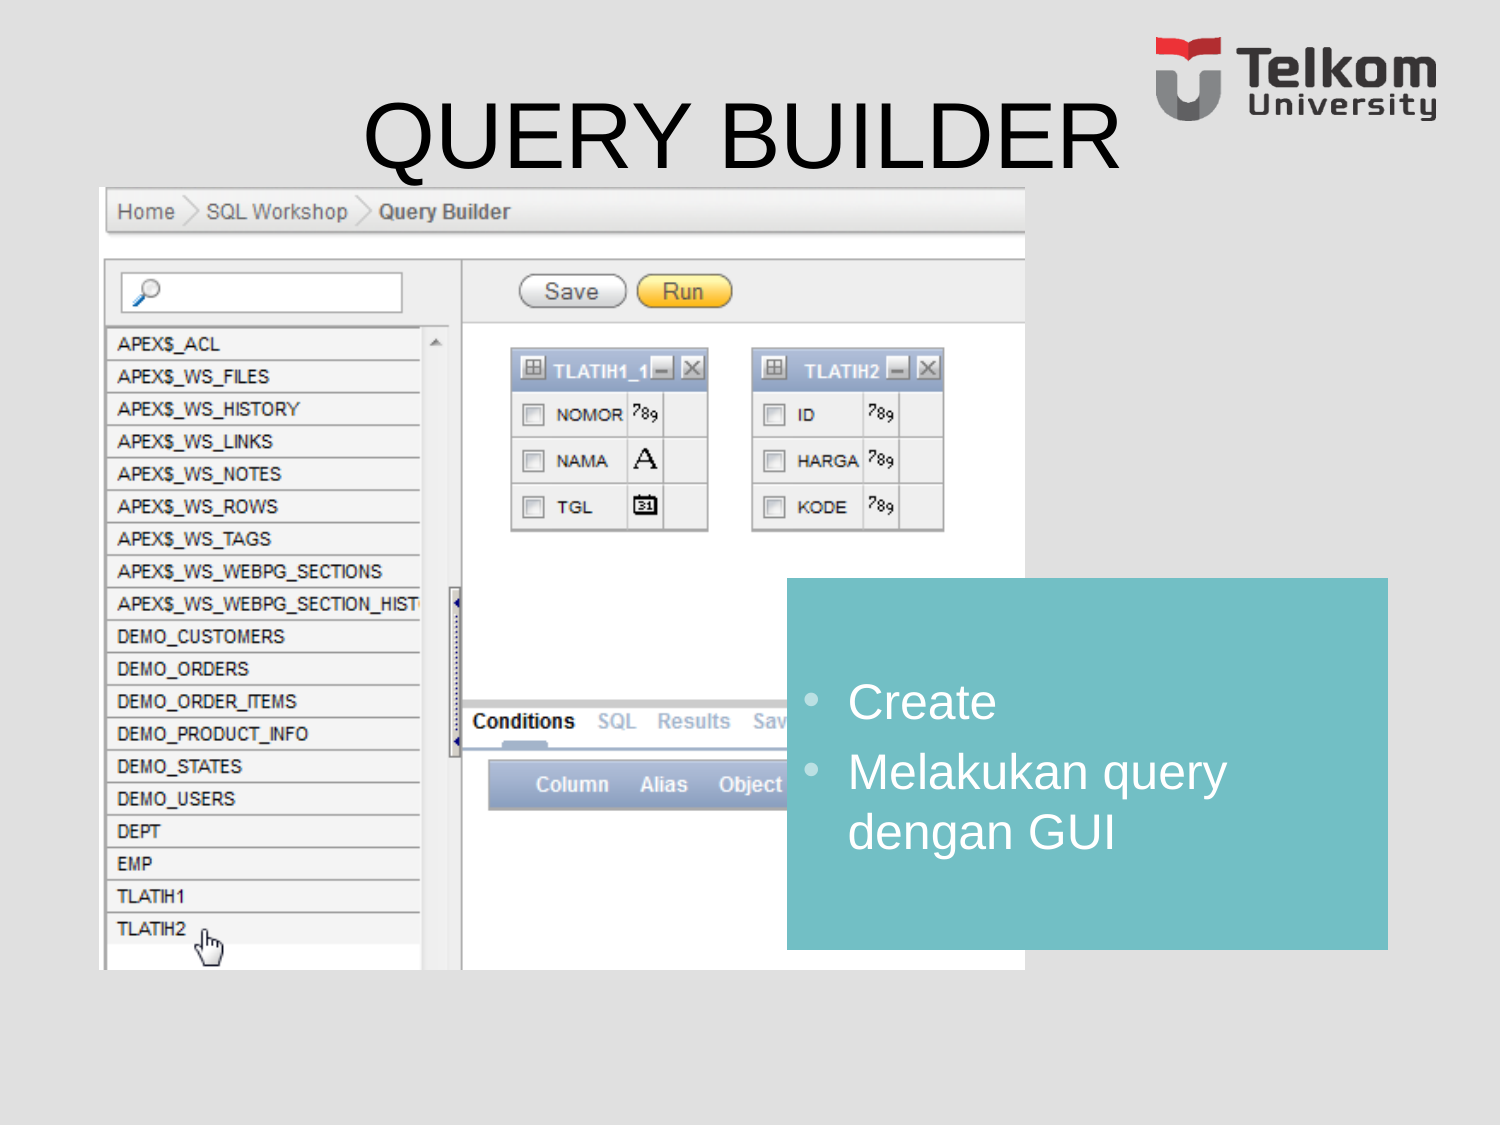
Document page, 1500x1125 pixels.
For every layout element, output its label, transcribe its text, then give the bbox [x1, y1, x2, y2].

title QUERY BUILDER [125, 62, 1363, 200]
picture [1156, 37, 1436, 121]
picture [99, 187, 1026, 970]
text_box Create Melakukan query dengan GUI [1029, 578, 1388, 950]
